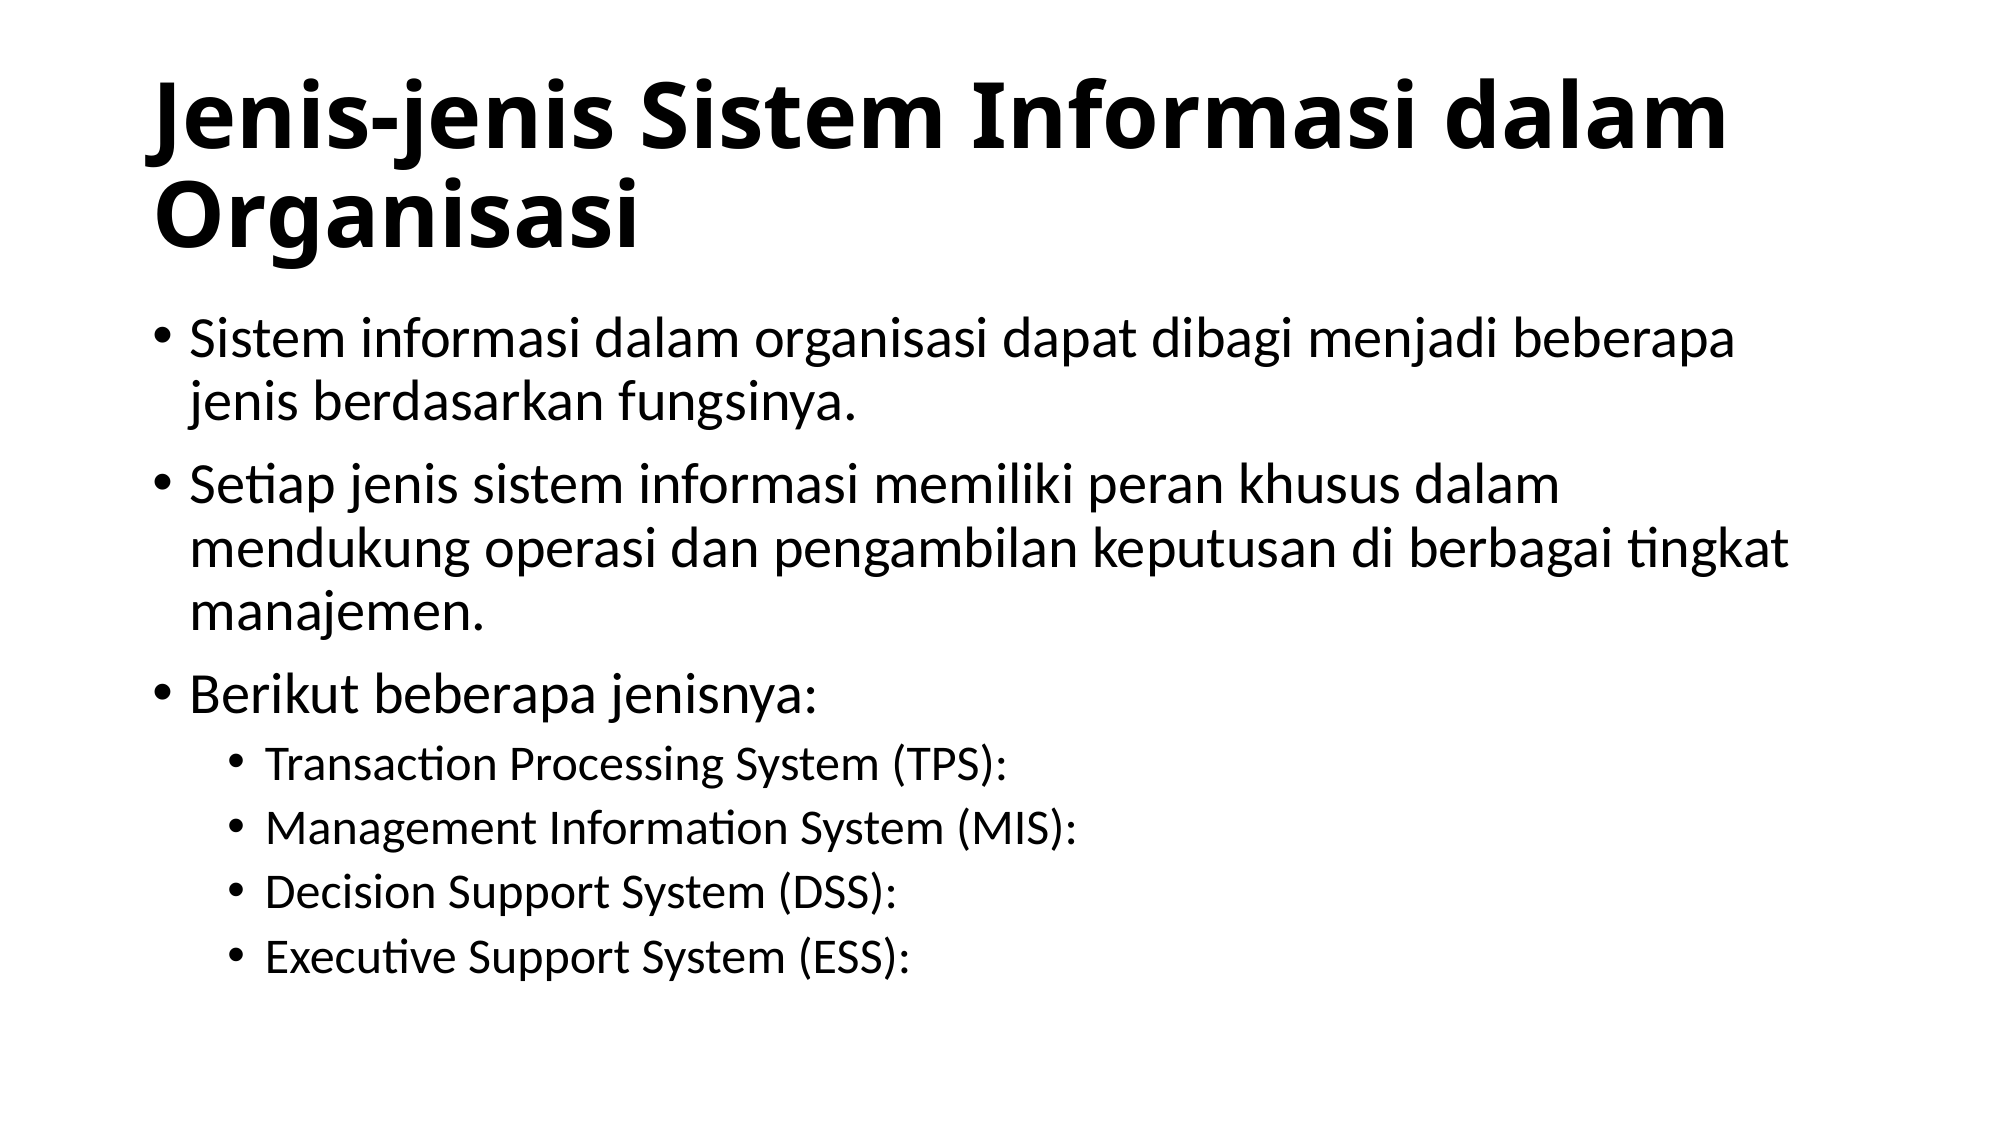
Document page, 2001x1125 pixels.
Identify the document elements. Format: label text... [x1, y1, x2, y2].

title Jenis-jenis Sistem Informasi dalam Organisasi [137, 59, 1863, 278]
list Sistem informasi dalam organisasi dapat dibagi menjadi beberapa jenis berdasarkan fungsinya. Setiap jenis sistem informasi memiliki peran khusus dalam mendukung operasi dan pengambilan keputusan di berbagai tingkat manajemen. Berikut beberapa jenisnya: Transaction Processing System (TPS): Management Information System (MIS): Decision Support System (DSS): Executive Support System (ESS): [137, 299, 1863, 1014]
